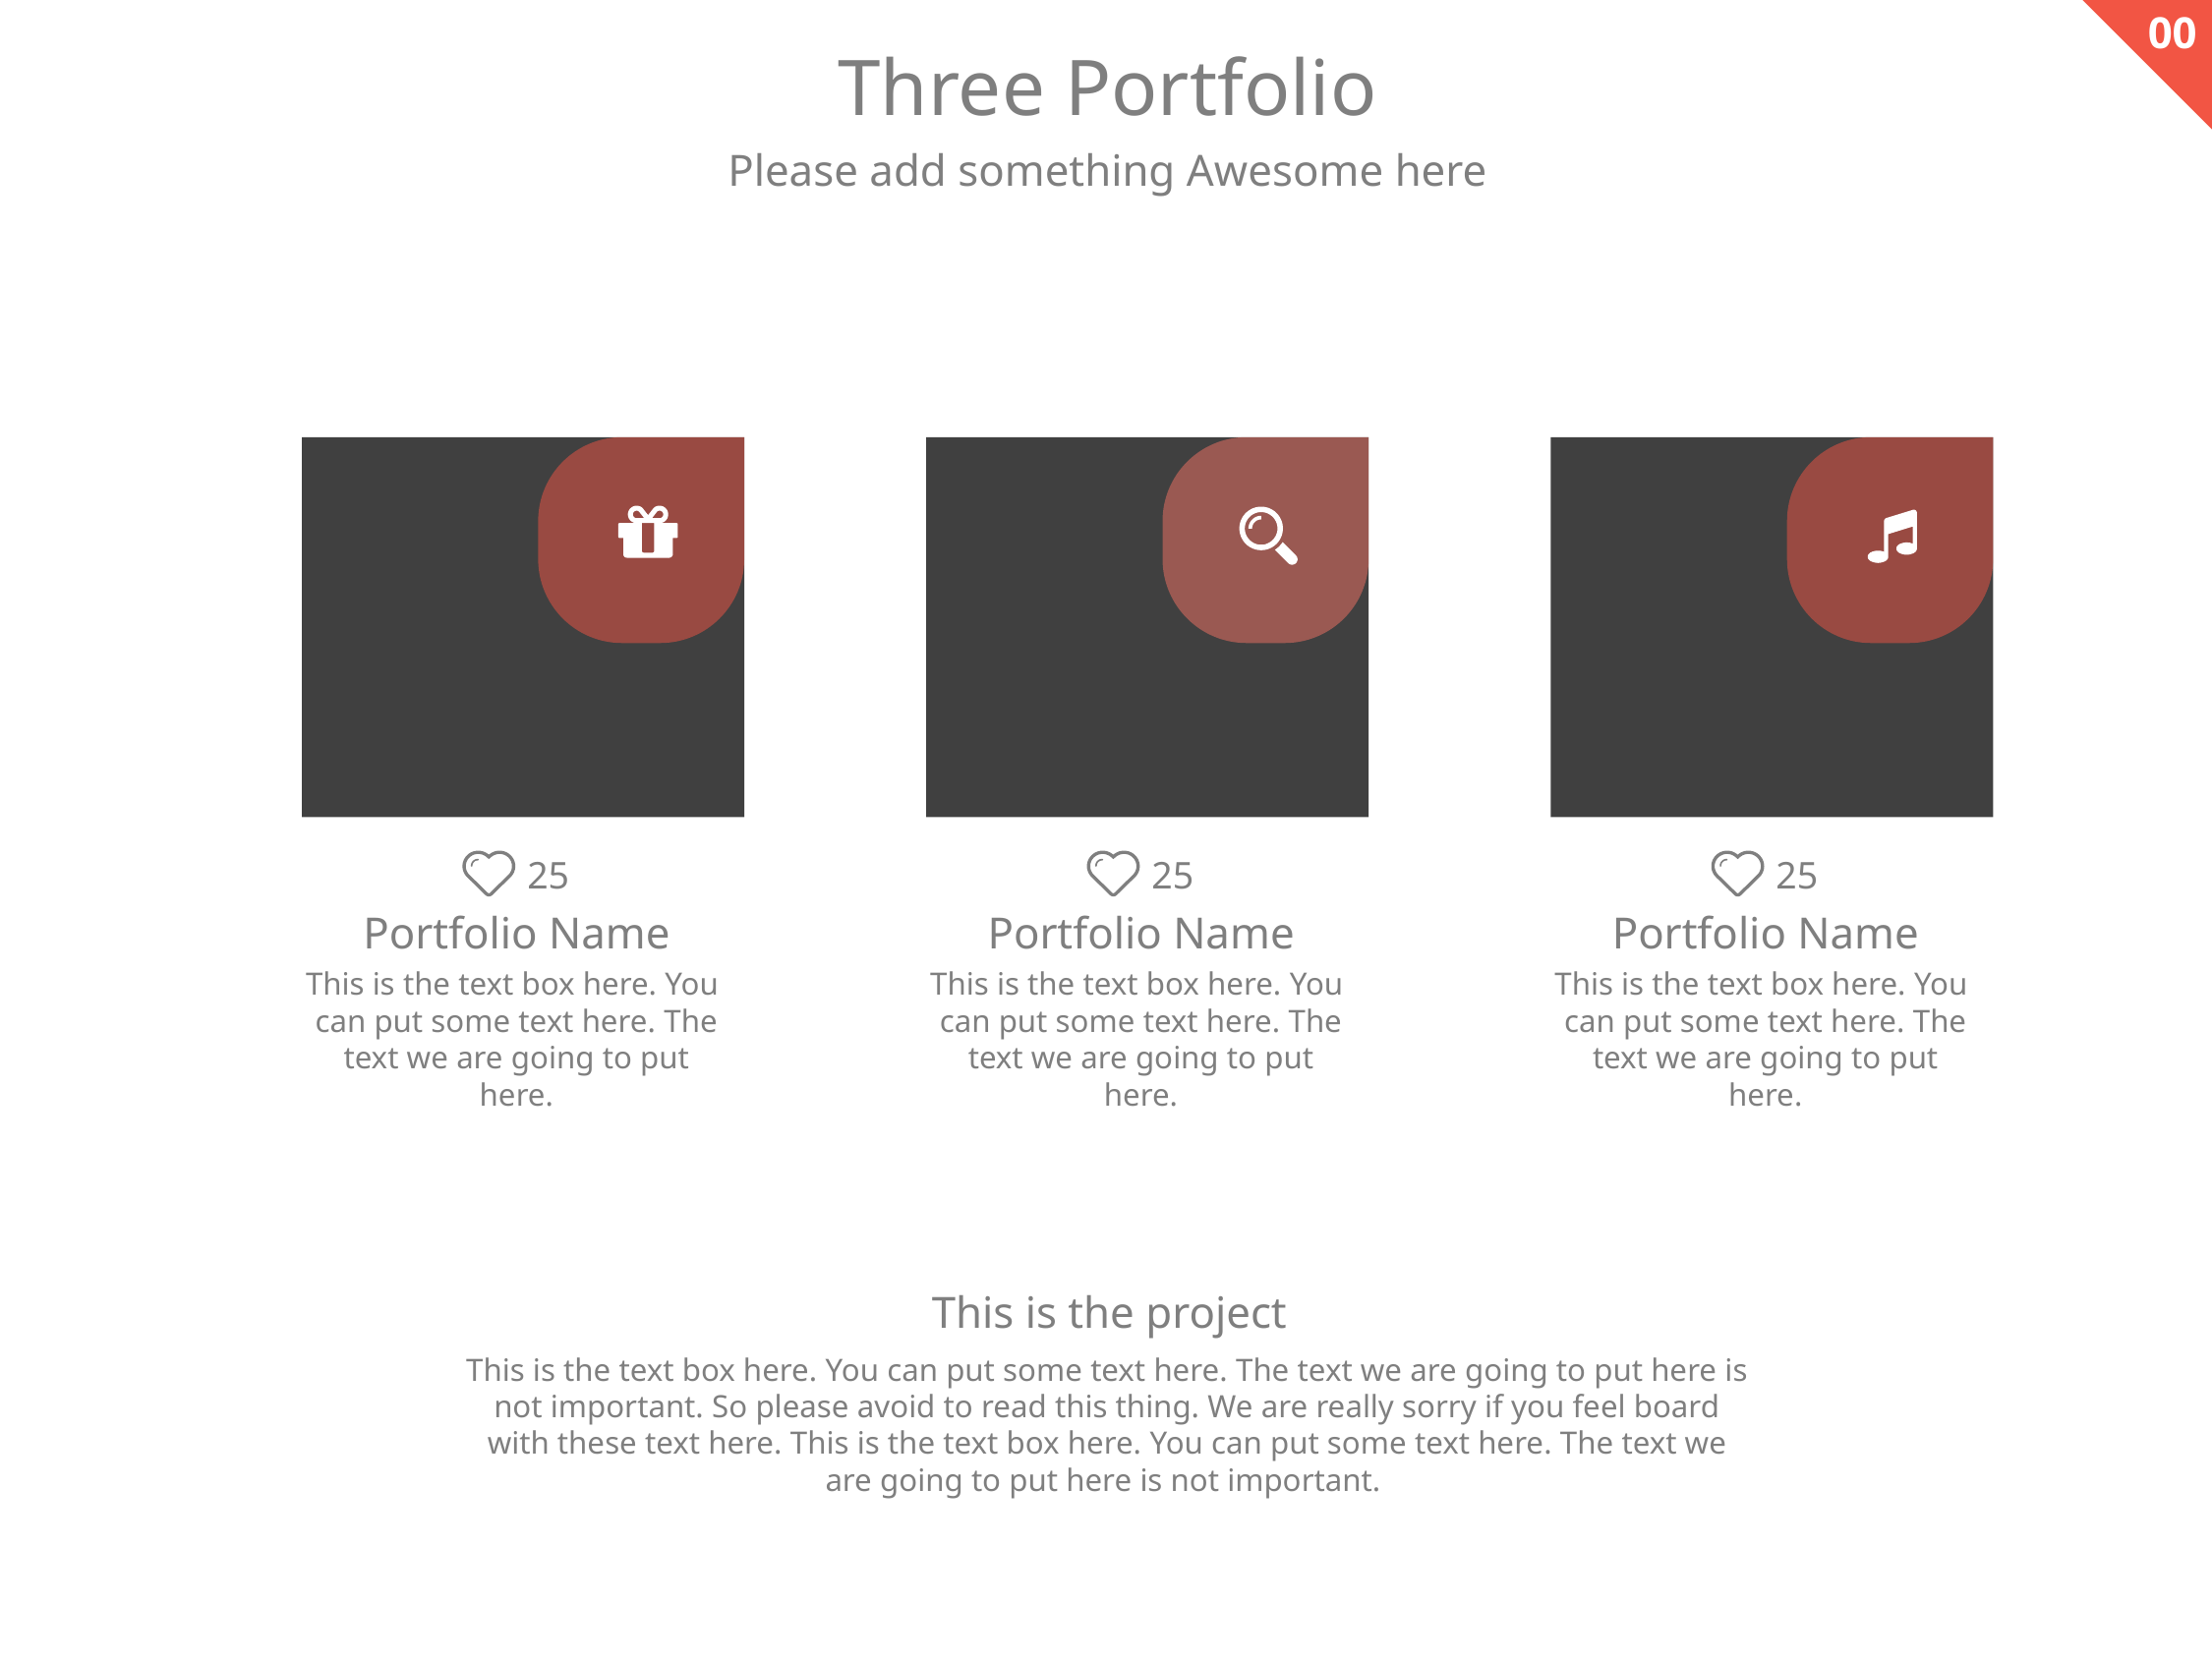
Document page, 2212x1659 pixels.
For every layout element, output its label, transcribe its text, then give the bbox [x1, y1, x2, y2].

text_box [537, 435, 746, 645]
text_box [925, 436, 1369, 818]
text_box [1785, 435, 1995, 645]
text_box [2080, 0, 2212, 130]
text_box [1867, 509, 1917, 563]
text_box [1161, 435, 1370, 645]
text_box [617, 505, 678, 558]
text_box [1239, 506, 1298, 565]
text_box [451, 1278, 1765, 1470]
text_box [1540, 844, 1991, 1084]
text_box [915, 844, 1367, 1084]
text_box Three Portfolio [823, 31, 1392, 136]
text_box Please add something Awesome here [713, 136, 1502, 202]
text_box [291, 844, 742, 1084]
text_box [301, 436, 745, 818]
text_box [1549, 436, 1994, 818]
